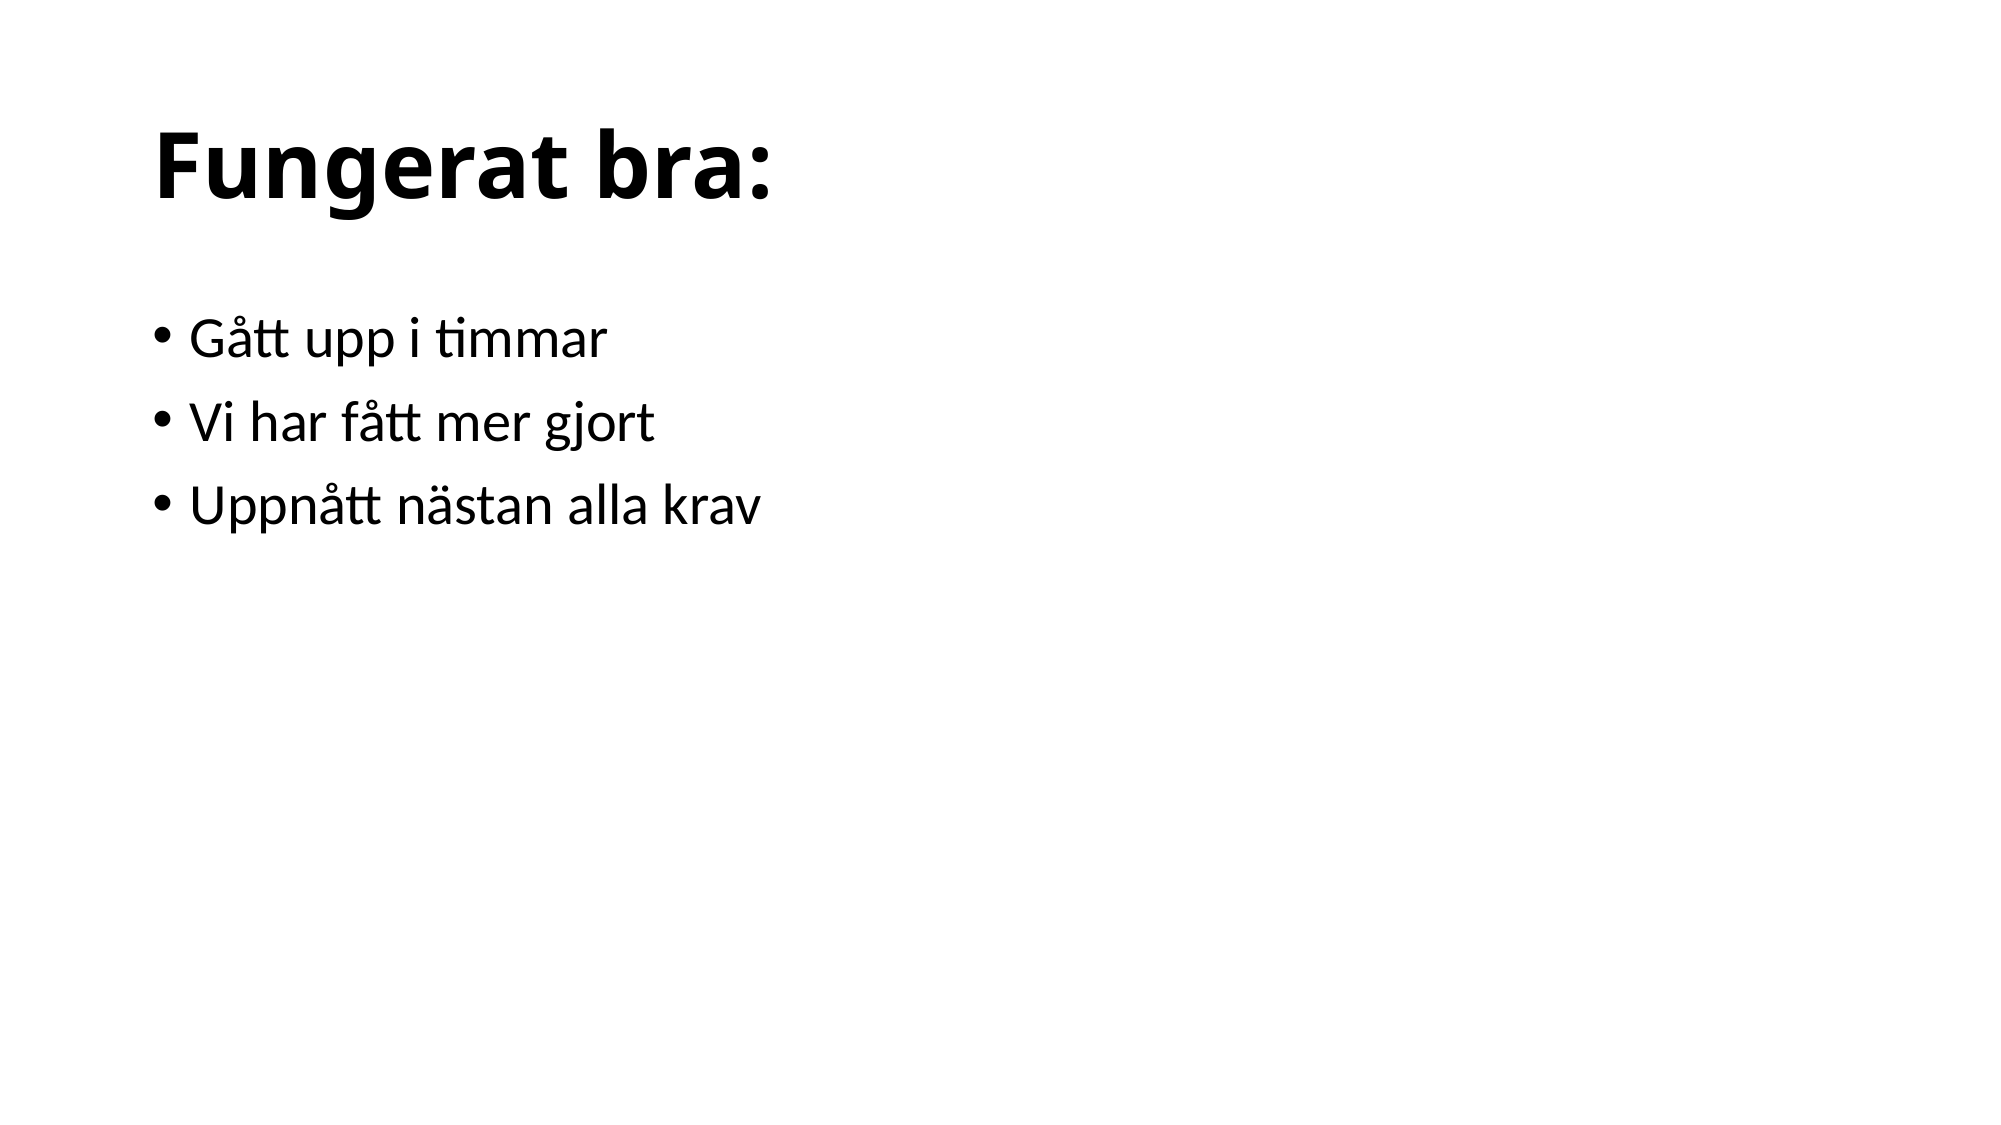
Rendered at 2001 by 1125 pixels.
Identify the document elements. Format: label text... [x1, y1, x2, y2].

title Fungerat bra: [137, 59, 1863, 278]
list Gått upp i timmar Vi har fått mer gjort Uppnått nästan alla krav [137, 299, 1863, 1014]
